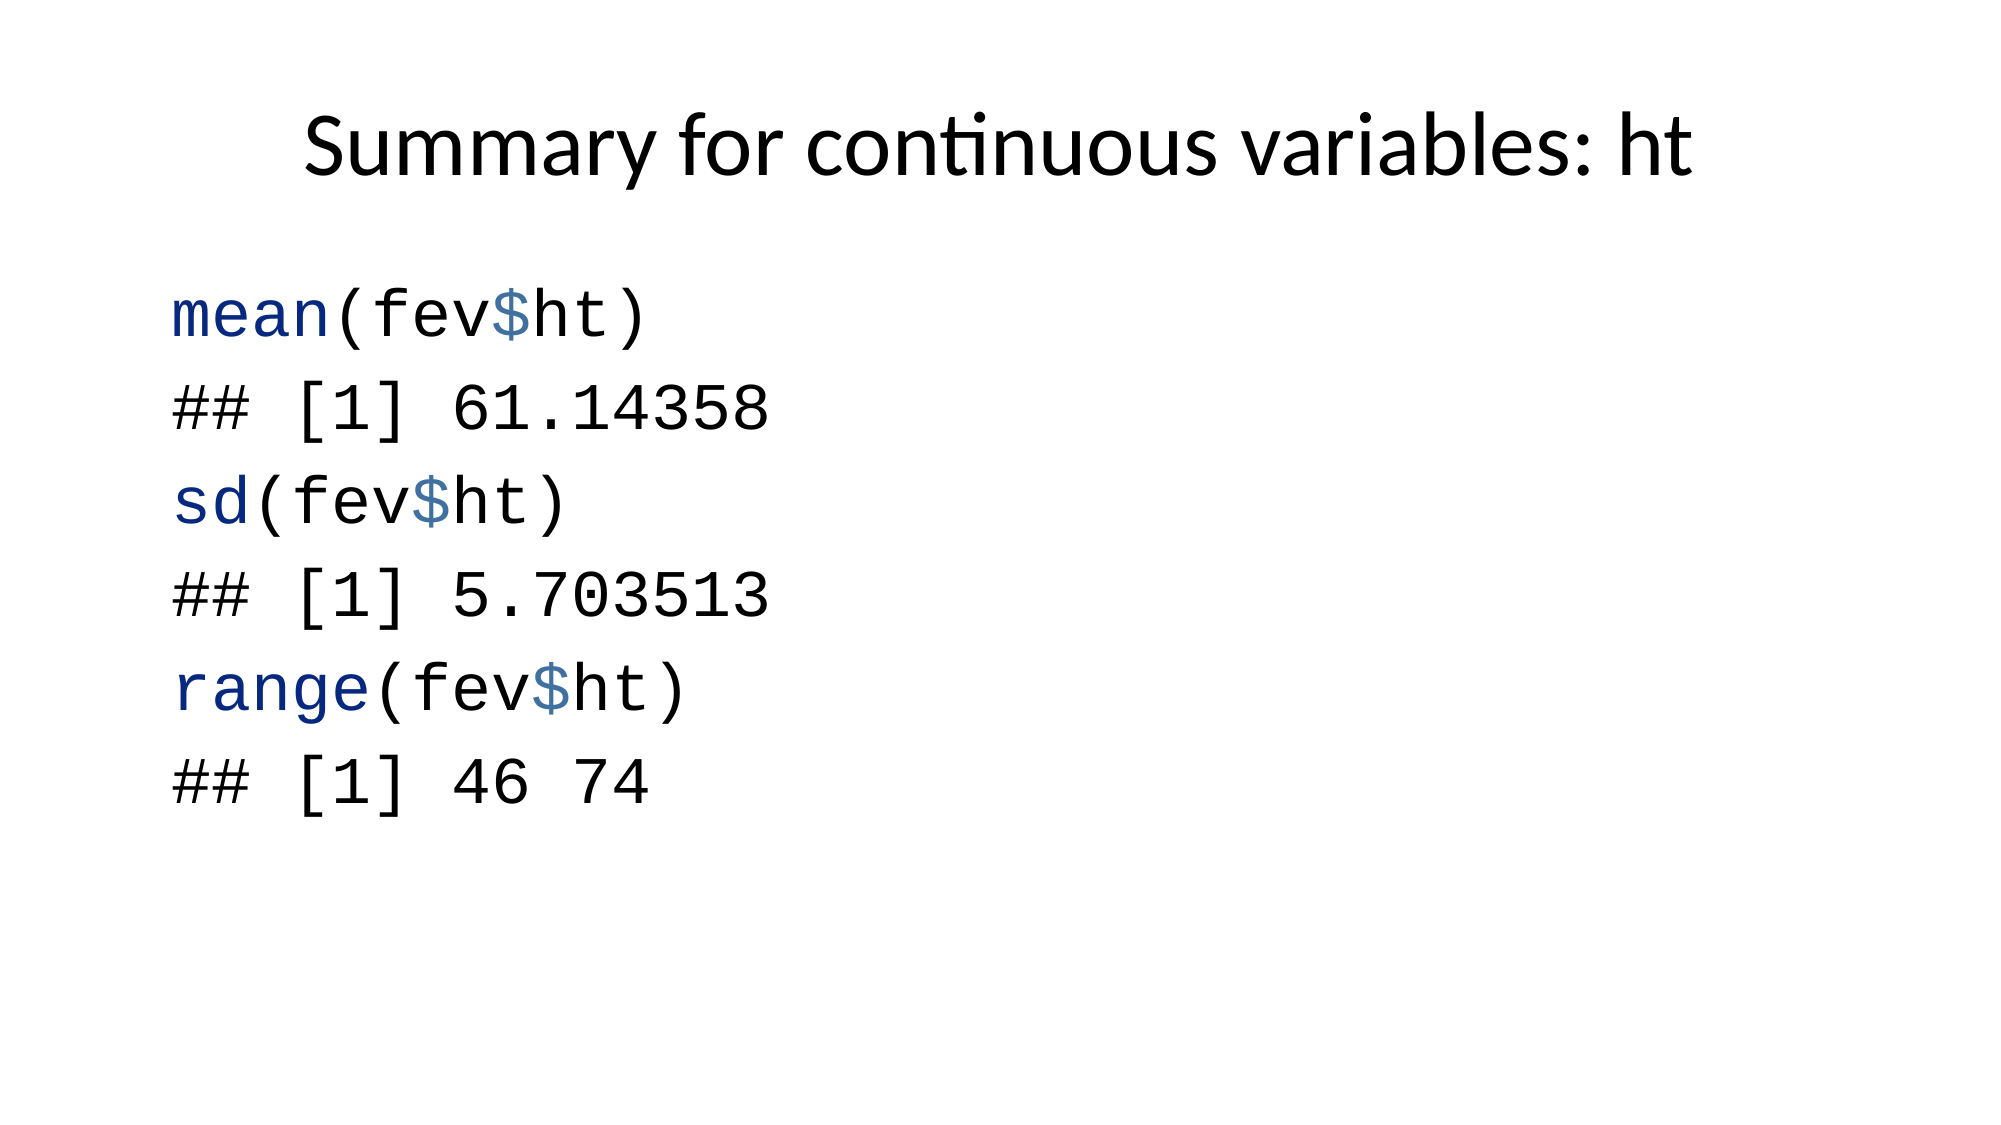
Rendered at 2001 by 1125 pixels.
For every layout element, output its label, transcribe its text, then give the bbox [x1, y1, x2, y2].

list mean(fev$ht) ## [1] 61.14358 sd(fev$ht) ## [1] 5.703513 range(fev$ht) ## [1] 46 74 [99, 262, 1900, 1005]
title Summary for continuous variables: ht [99, 45, 1900, 233]
